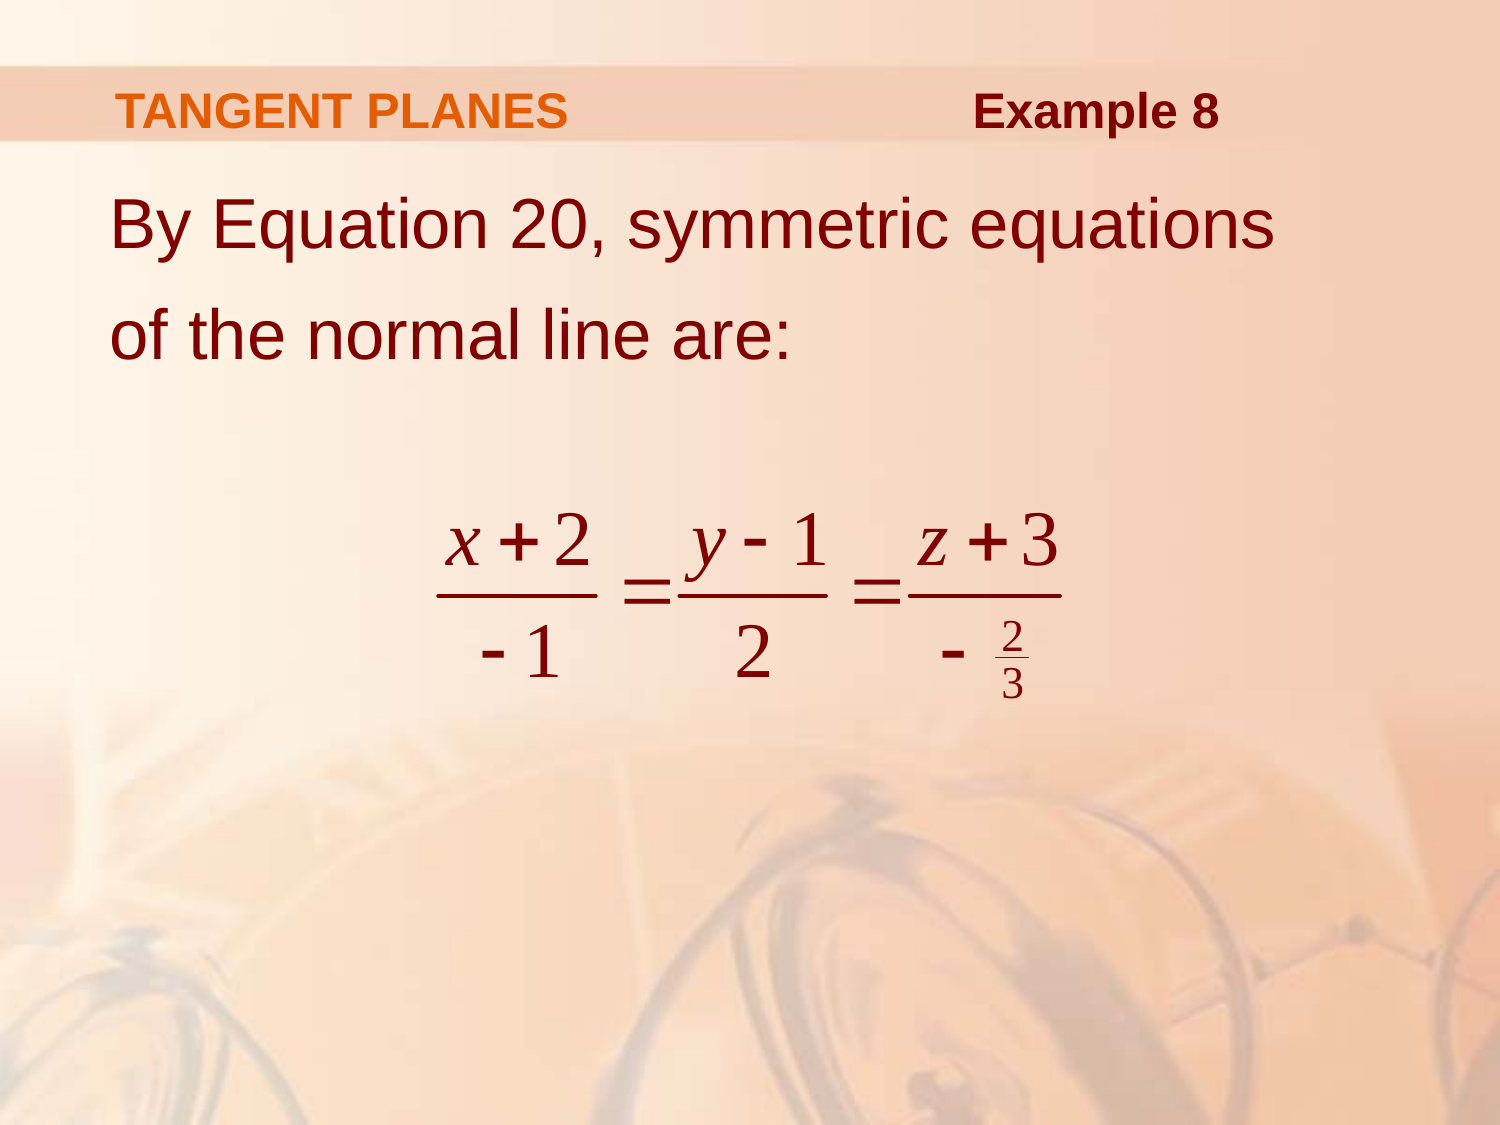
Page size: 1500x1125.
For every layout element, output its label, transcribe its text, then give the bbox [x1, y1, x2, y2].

picture [0, 0, 1500, 1125]
text_box Example 8 [957, 70, 1383, 146]
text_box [424, 490, 1076, 715]
list By Equation 20, symmetric equations of the normal line are: [84, 145, 1498, 1105]
title TANGENT PLANES [99, 60, 975, 145]
